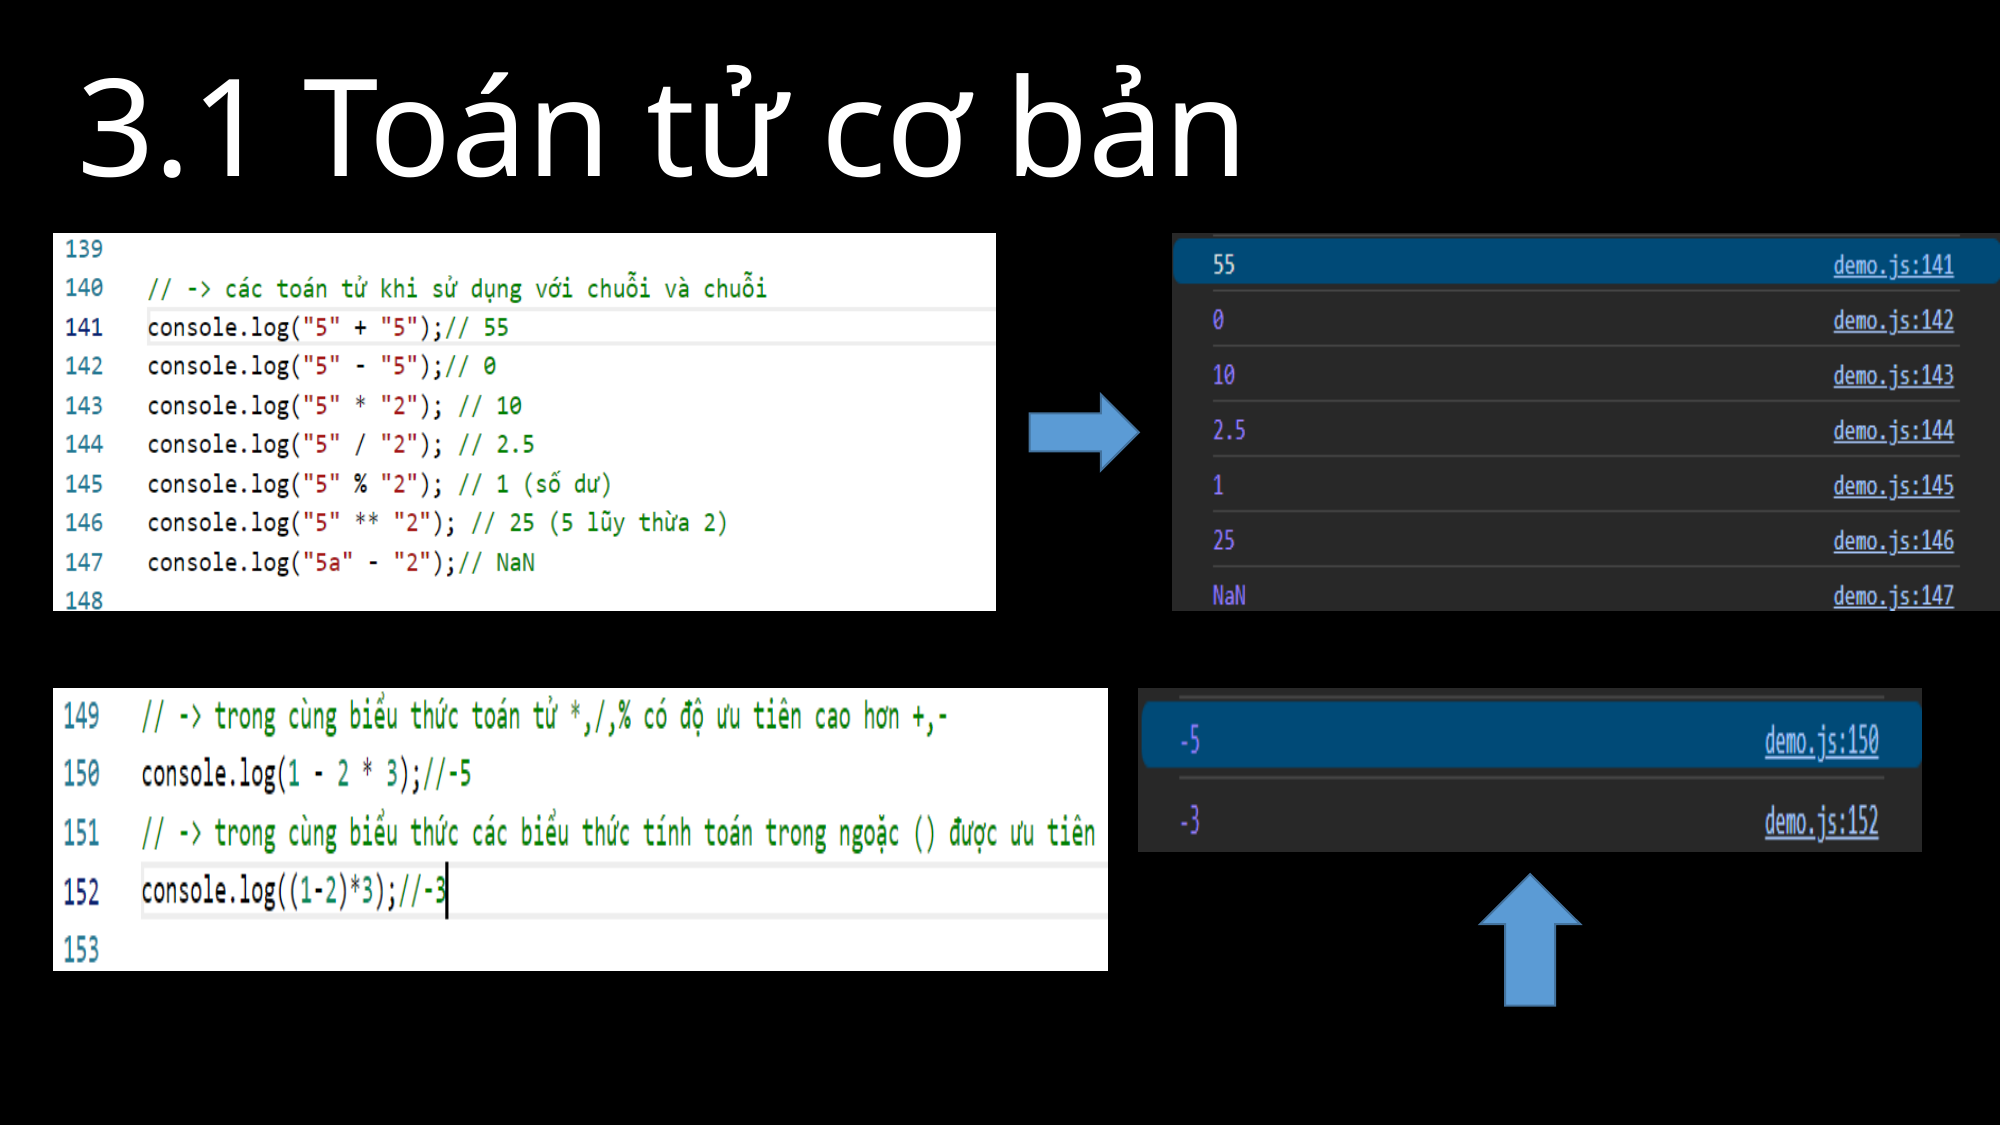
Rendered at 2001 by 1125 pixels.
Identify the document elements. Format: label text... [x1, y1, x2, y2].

text_box 3.1 Toán tử cơ bản [62, 34, 1264, 212]
picture [1172, 233, 2000, 612]
picture [53, 688, 1108, 971]
picture [1138, 688, 1922, 852]
picture [53, 233, 996, 612]
text_box [1028, 391, 1141, 473]
text_box [1477, 872, 1583, 1007]
